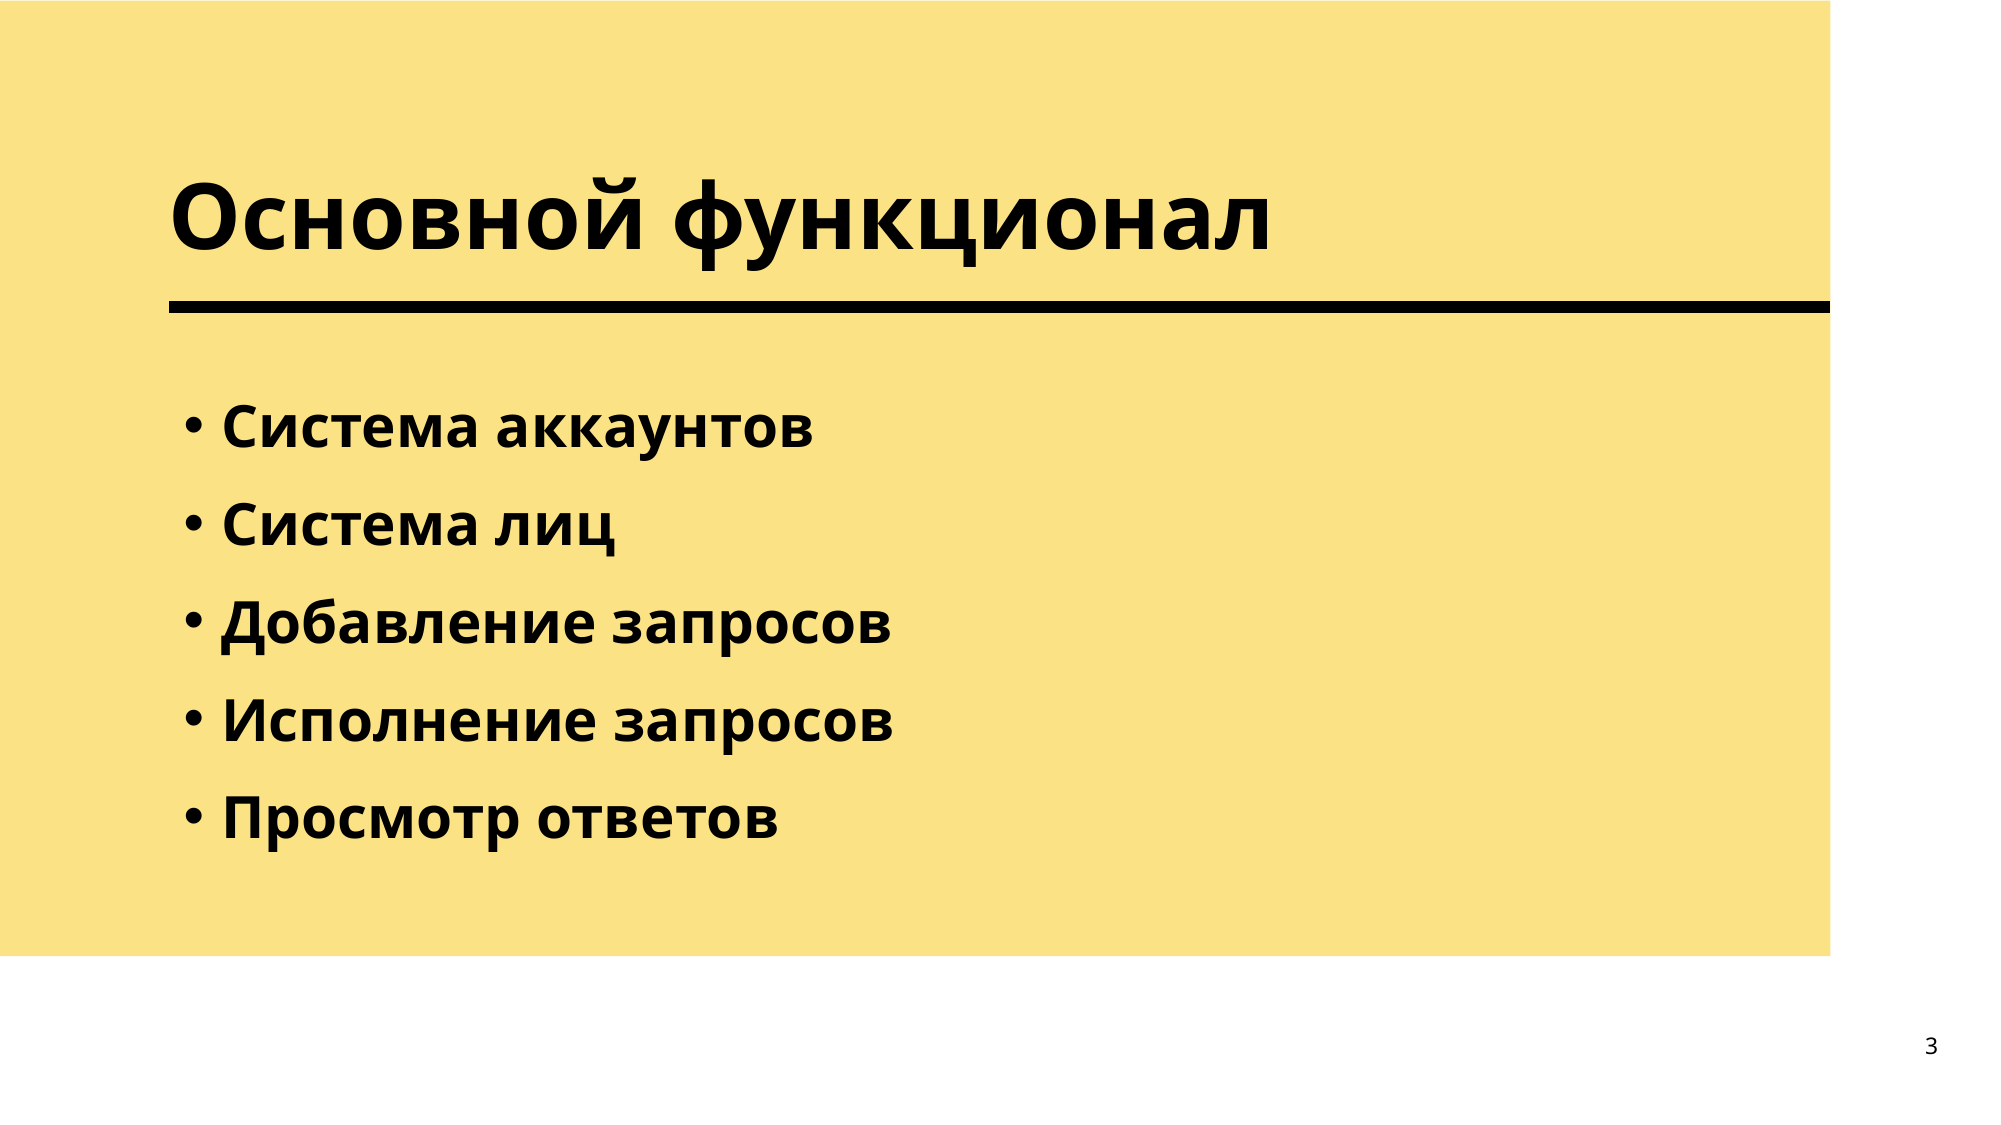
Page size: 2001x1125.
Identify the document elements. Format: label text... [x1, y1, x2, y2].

text_box Система аккаунтов Система лиц Добавление запросов Исполнение запросов Просмотр ответов [168, 374, 1450, 852]
title Основной функционал [168, 163, 1825, 270]
slide_number 3 [1885, 1032, 1954, 1063]
